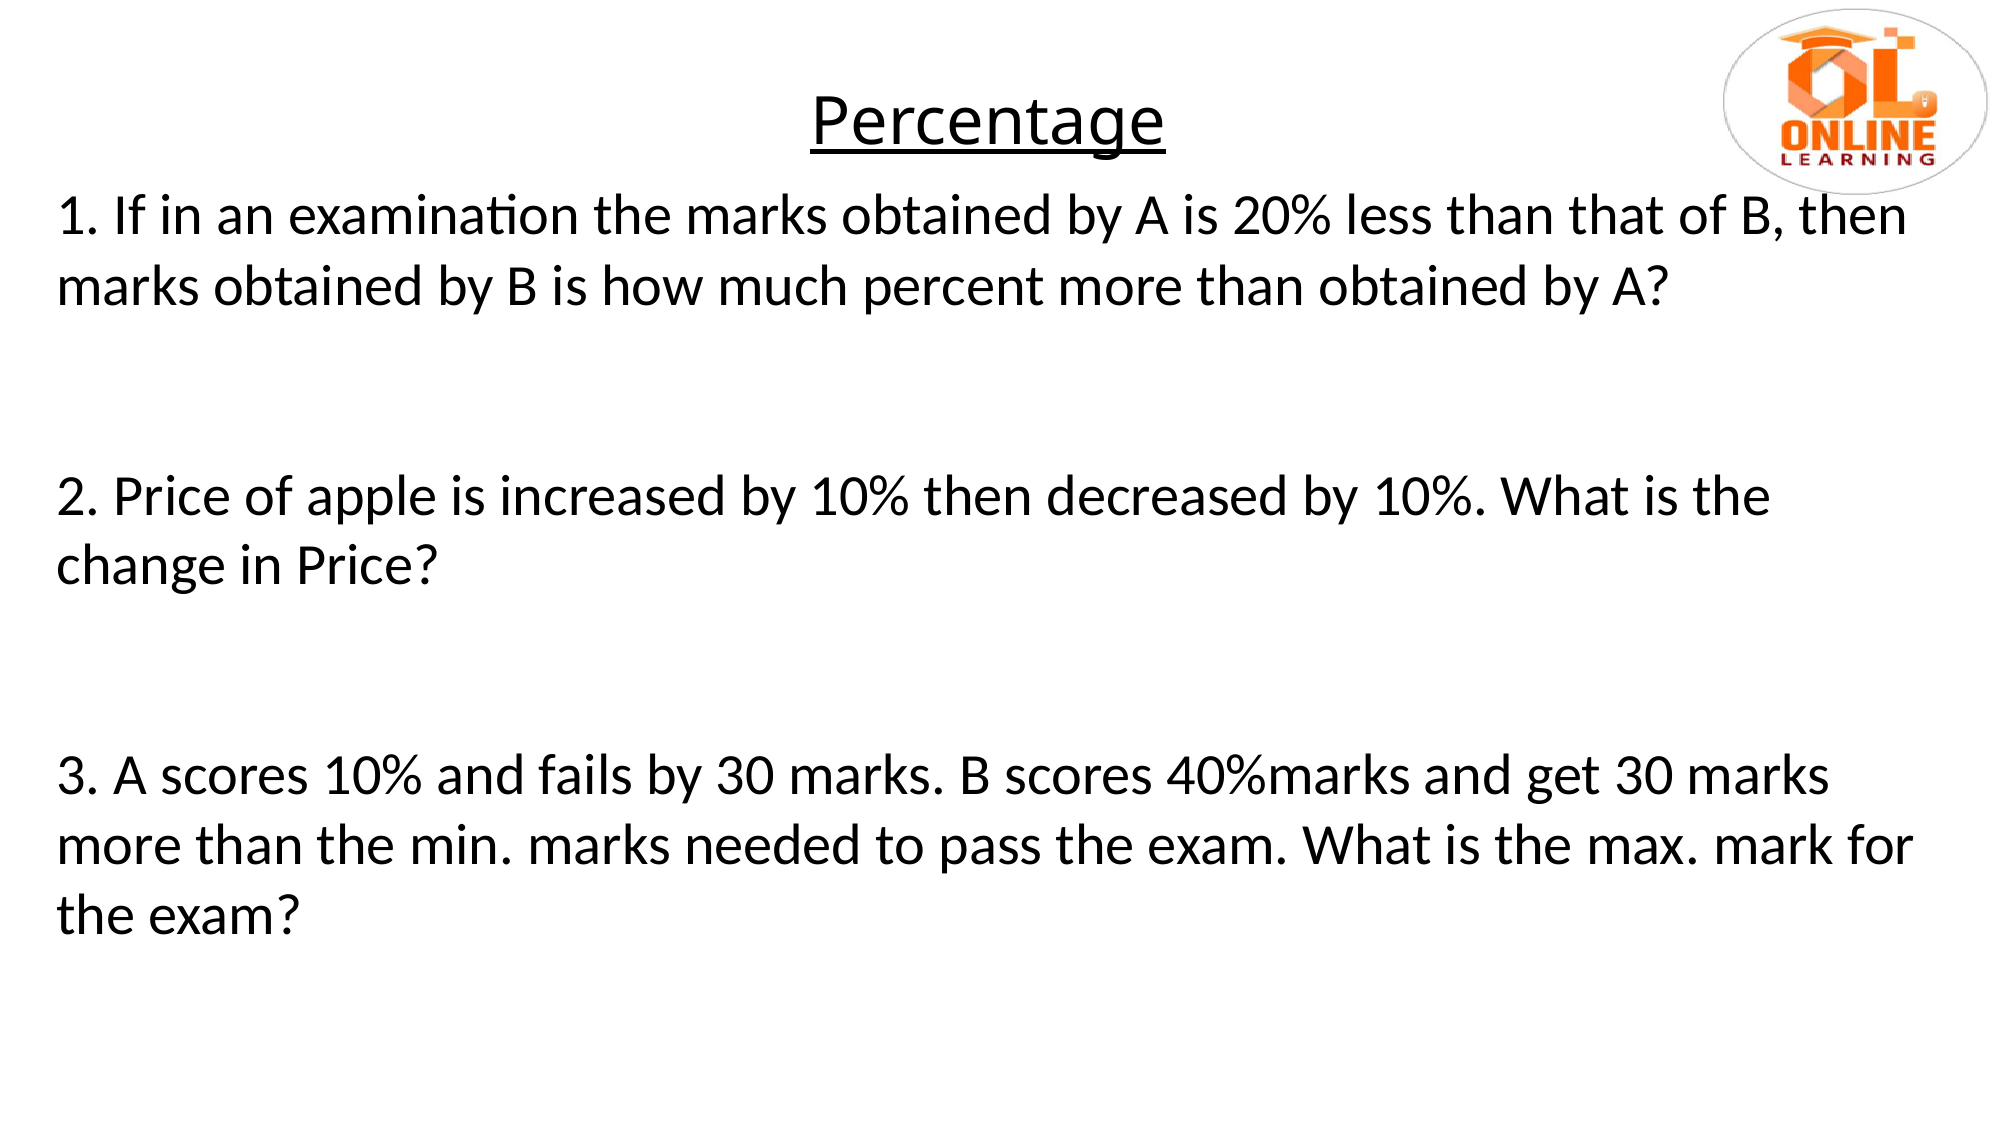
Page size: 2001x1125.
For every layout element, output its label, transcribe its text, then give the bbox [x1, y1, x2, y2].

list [1712, 0, 2000, 201]
title Percentage [113, 35, 1712, 169]
text_box 1. If in an examination the marks obtained by A is 20% less than that of B, then marks obtained by B is how much percent more than obtained by A? 2. Price of apple is increased by 10% then decreased by 10%. What is the change in Price? 3. A scores 10% and fails by 30 marks. B scores 40%marks and get 30 marks more than the min. marks needed to pass the exam. What is the max. mark for the exam? [41, 169, 1965, 954]
